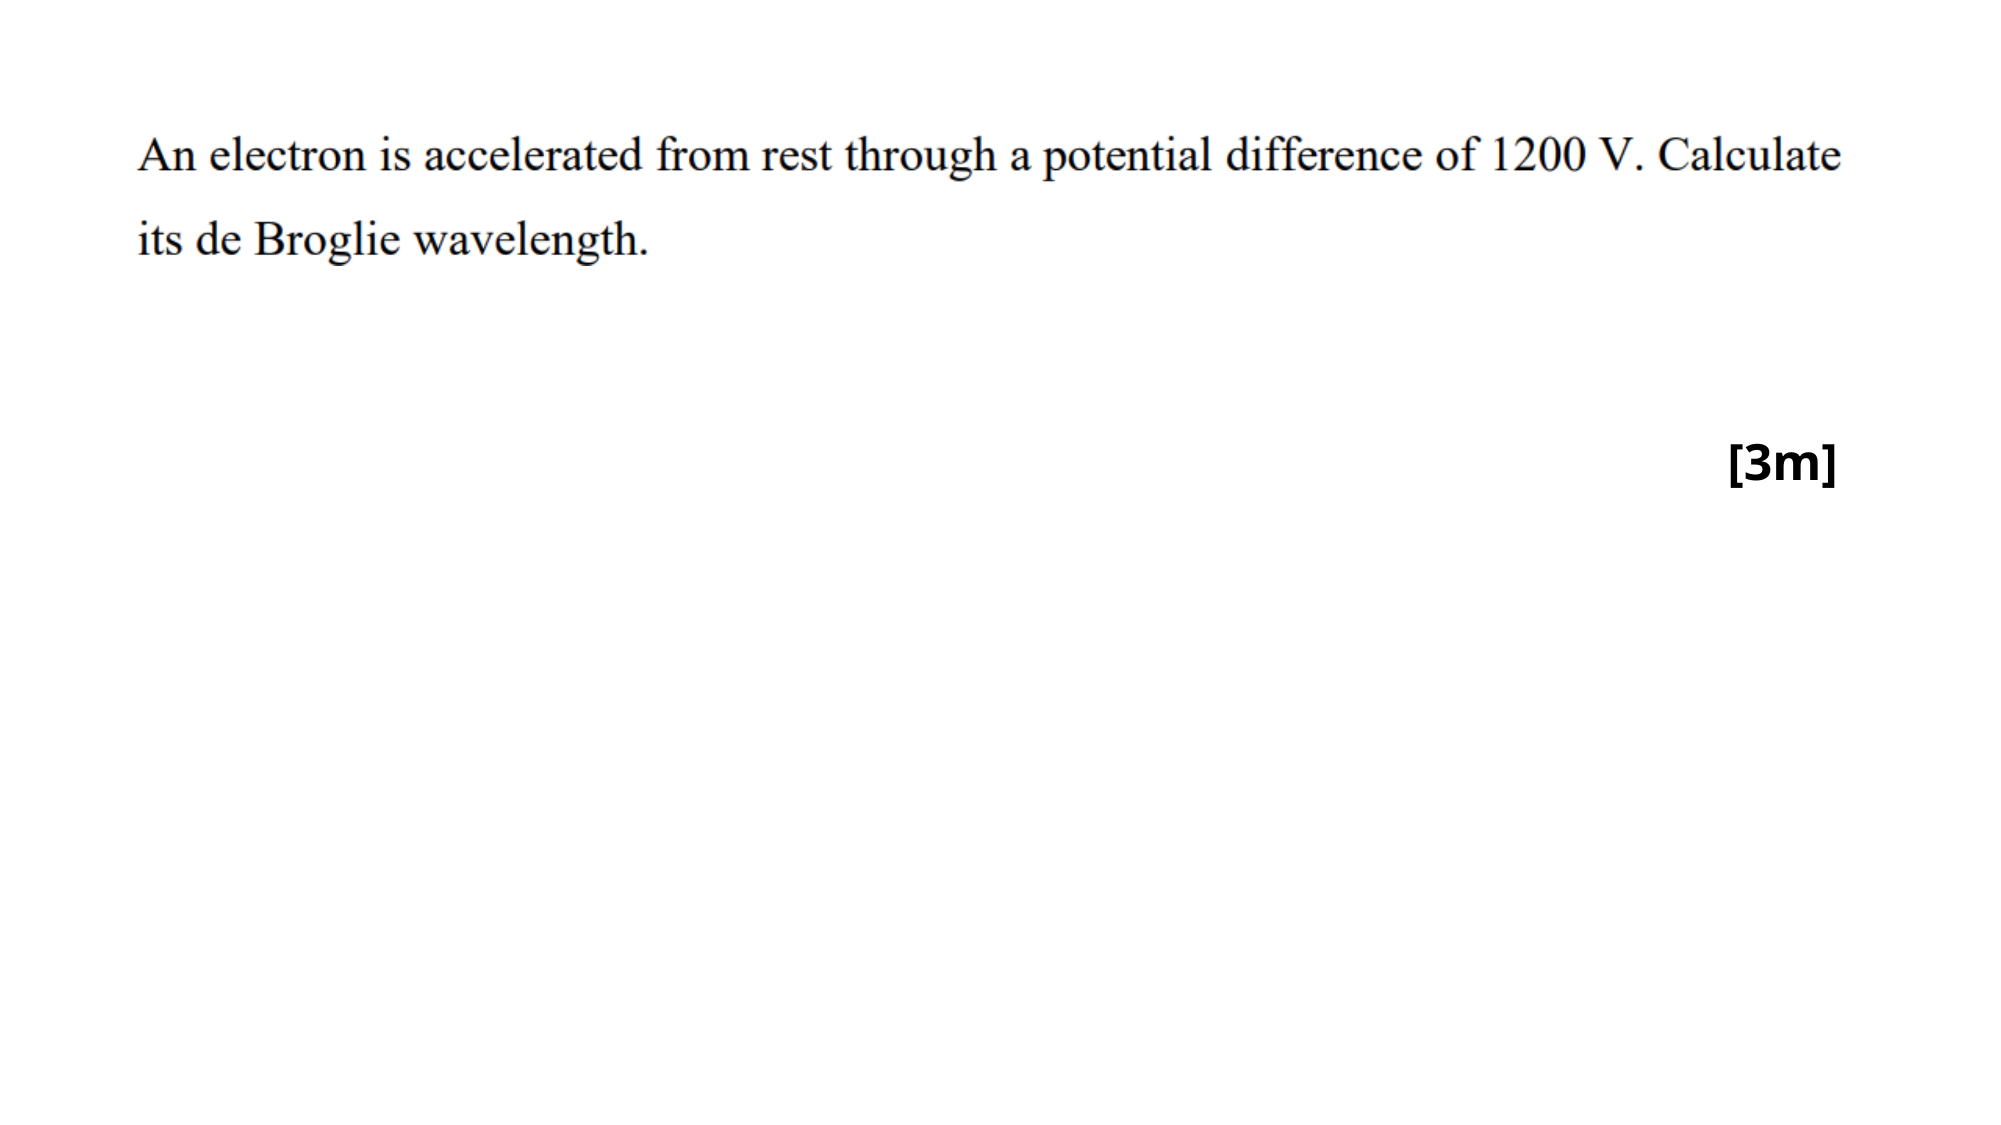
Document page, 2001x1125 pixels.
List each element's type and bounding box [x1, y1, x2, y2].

picture [128, 118, 1853, 267]
